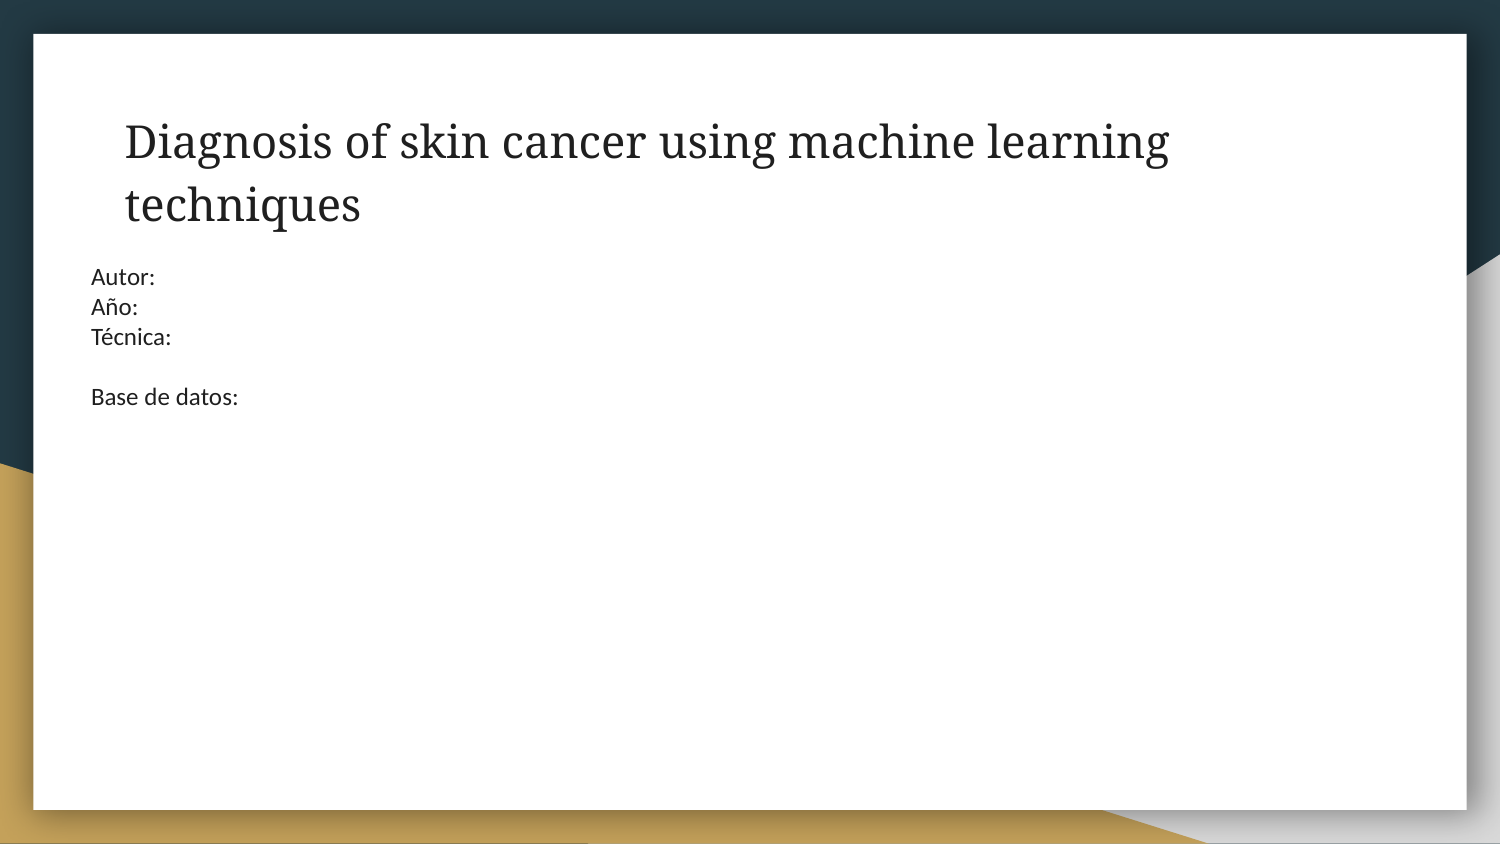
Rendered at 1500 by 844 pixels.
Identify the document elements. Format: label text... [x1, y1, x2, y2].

list Autor: Año: Técnica: Base de datos: [76, 245, 775, 770]
list https://www.sciencedirect.com/science/article/pii/S0141933120308723 [51, 770, 1449, 831]
title Diagnosis of skin cancer using machine learning techniques [109, 89, 1341, 246]
